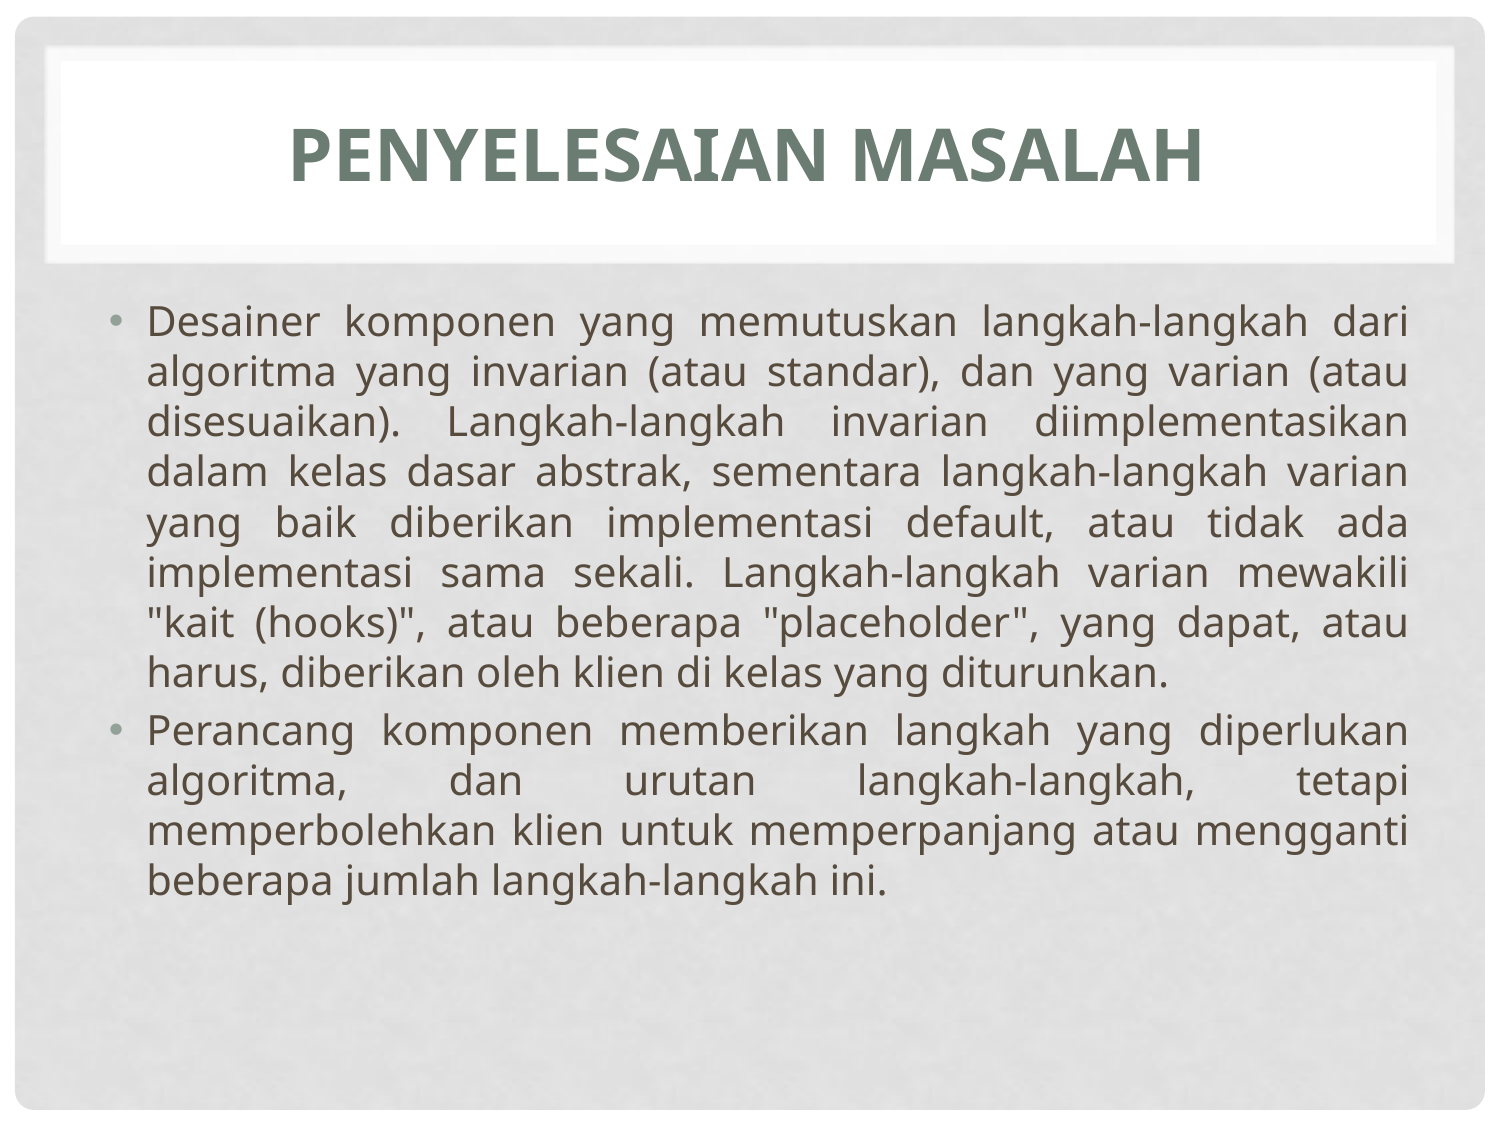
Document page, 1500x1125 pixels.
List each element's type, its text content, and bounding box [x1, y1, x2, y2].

list Desainer komponen yang memutuskan langkah-langkah dari algoritma yang invarian (atau standar), dan yang varian (atau disesuaikan). Langkah-langkah invarian diimplementasikan dalam kelas dasar abstrak, sementara langkah-langkah varian yang baik diberikan implementasi default, atau tidak ada implementasi sama sekali. Langkah-langkah varian mewakili "kait (hooks)", atau beberapa "placeholder", yang dapat, atau harus, diberikan oleh klien di kelas yang diturunkan. Perancang komponen memberikan langkah yang diperlukan algoritma, dan urutan langkah-langkah, tetapi memperbolehkan klien untuk memperpanjang atau mengganti beberapa jumlah langkah-langkah ini. [75, 287, 1425, 1005]
title Penyelesaian Masalah [69, 66, 1425, 238]
